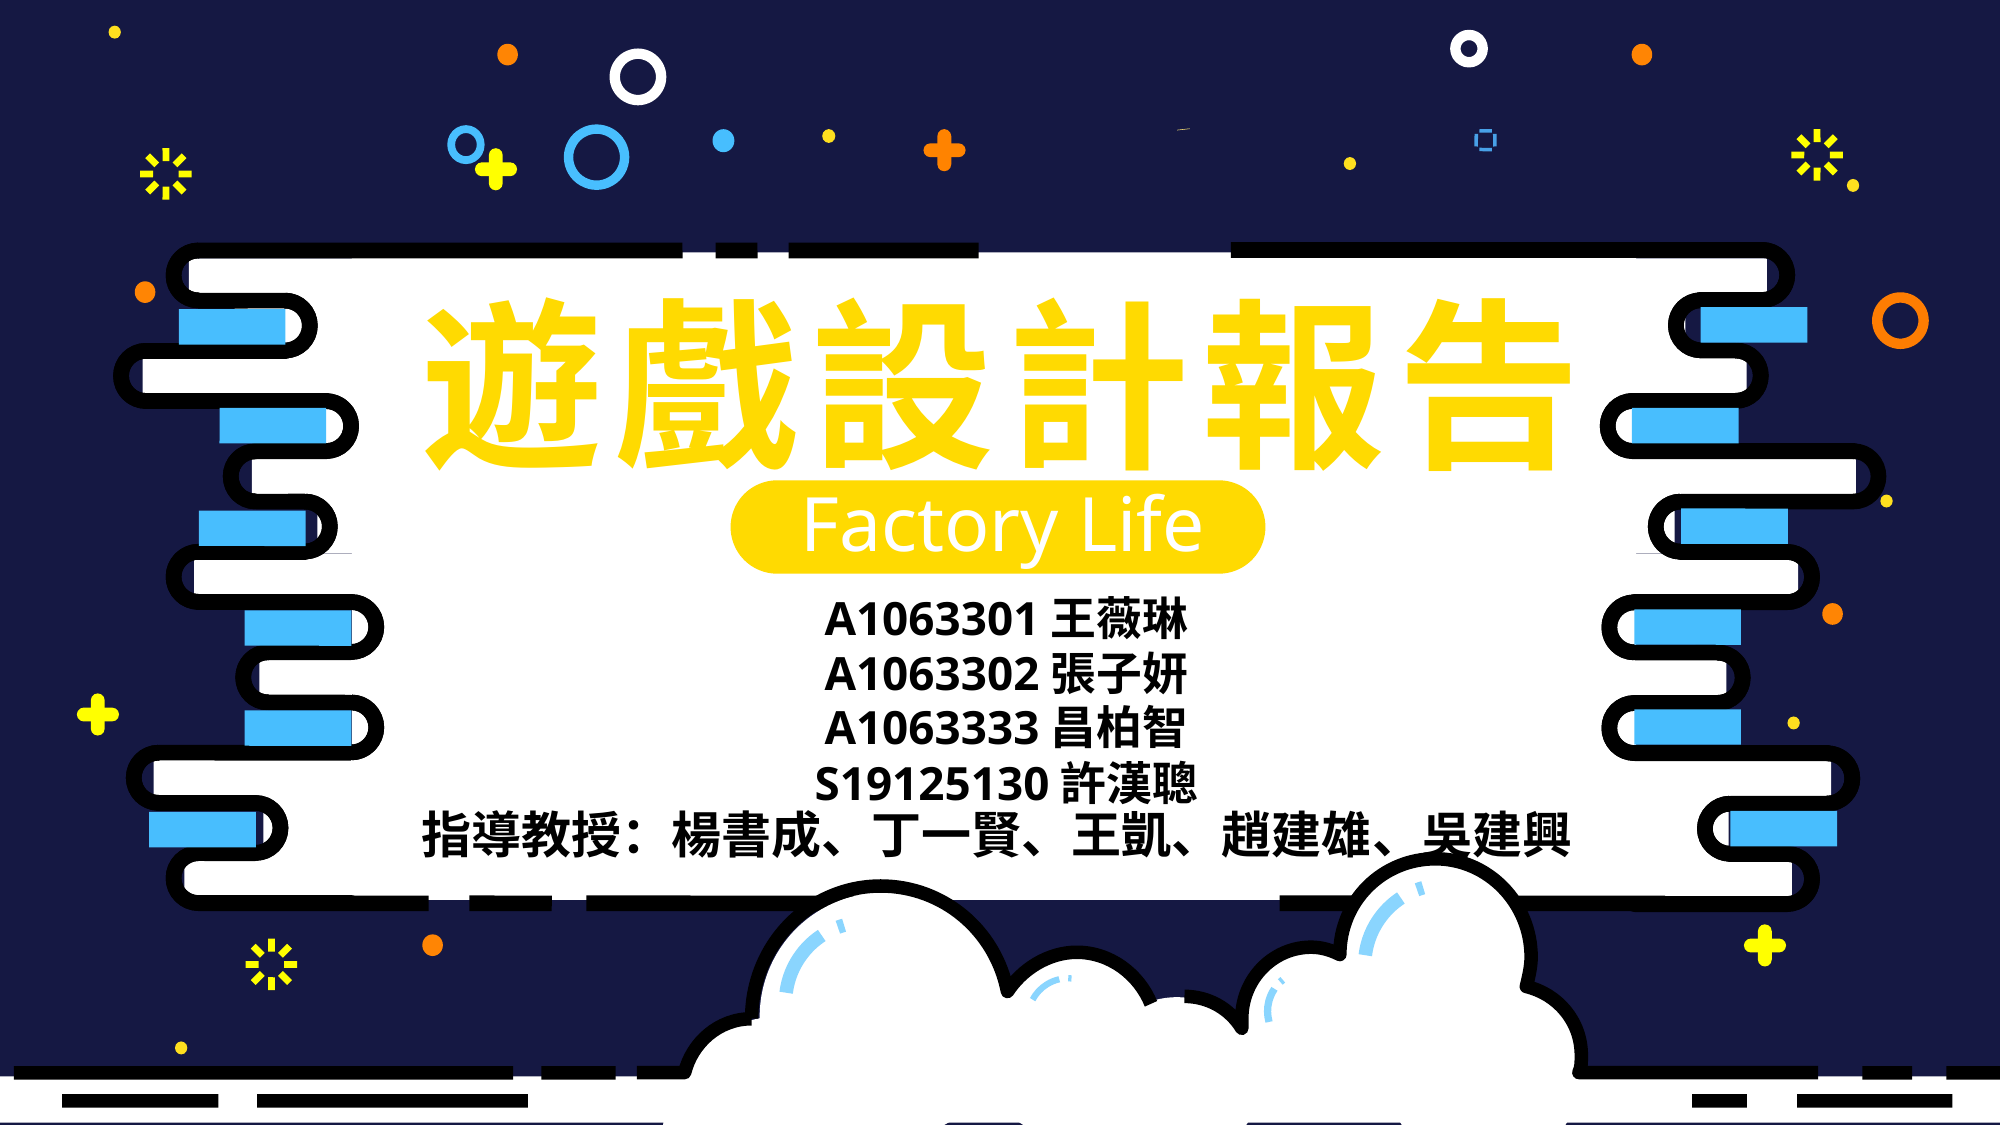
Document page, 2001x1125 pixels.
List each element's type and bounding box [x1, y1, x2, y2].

text_box [1886, 492, 1895, 510]
text_box [120, 249, 1879, 856]
text_box [106, 23, 123, 41]
text_box [1886, 295, 1926, 346]
text_box [76, 693, 120, 736]
text_box [449, 127, 483, 163]
text_box [245, 938, 298, 991]
text_box [710, 127, 737, 155]
text_box [1790, 128, 1843, 181]
text_box [1629, 41, 1655, 68]
text_box [1341, 155, 1359, 173]
text_box [495, 41, 520, 68]
text_box [1453, 32, 1485, 65]
text_box [566, 127, 627, 188]
text_box [612, 51, 664, 103]
text_box [1474, 128, 1497, 152]
text_box [923, 128, 966, 172]
text_box [707, 462, 1298, 580]
text_box [820, 127, 838, 145]
text_box [0, 858, 2000, 1125]
text_box [474, 147, 518, 191]
text_box [1844, 176, 1862, 194]
text_box [1743, 924, 1787, 967]
text_box [139, 147, 192, 200]
